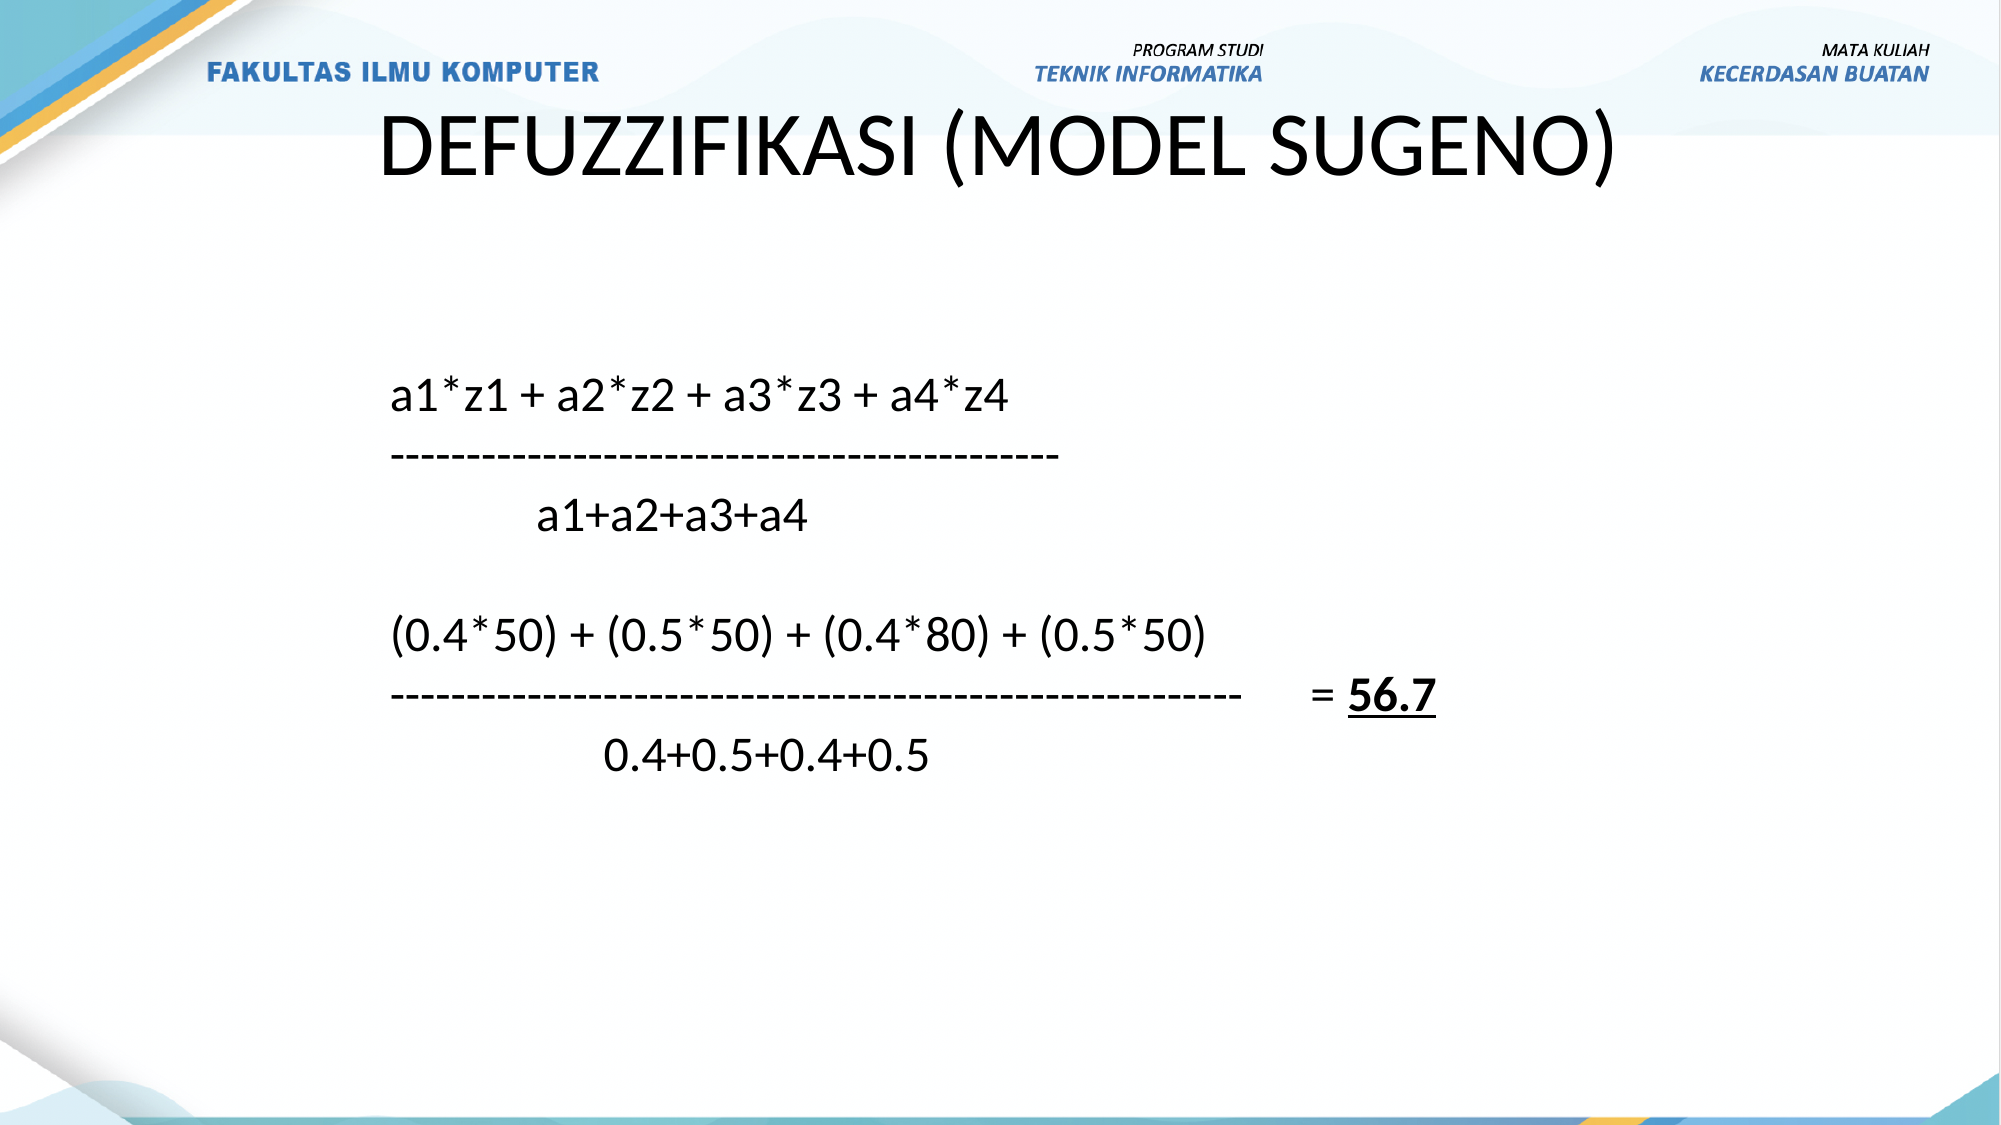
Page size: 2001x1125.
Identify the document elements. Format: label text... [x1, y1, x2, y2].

text_box a1*z1 + a2*z2 + a3*z3 + a4*z4 -------------------------------------------- a1+a2+a3+a4 (0.4*50) + (0.5*50) + (0.4*80) + (0.5*50) -------------------------------------------------------- = 56.7 0.4+0.5+0.4+0.5 [375, 353, 1613, 789]
title DEFUZZIFIKASI (MODEL SUGENO) [99, 45, 1900, 233]
picture [0, 0, 2001, 1125]
